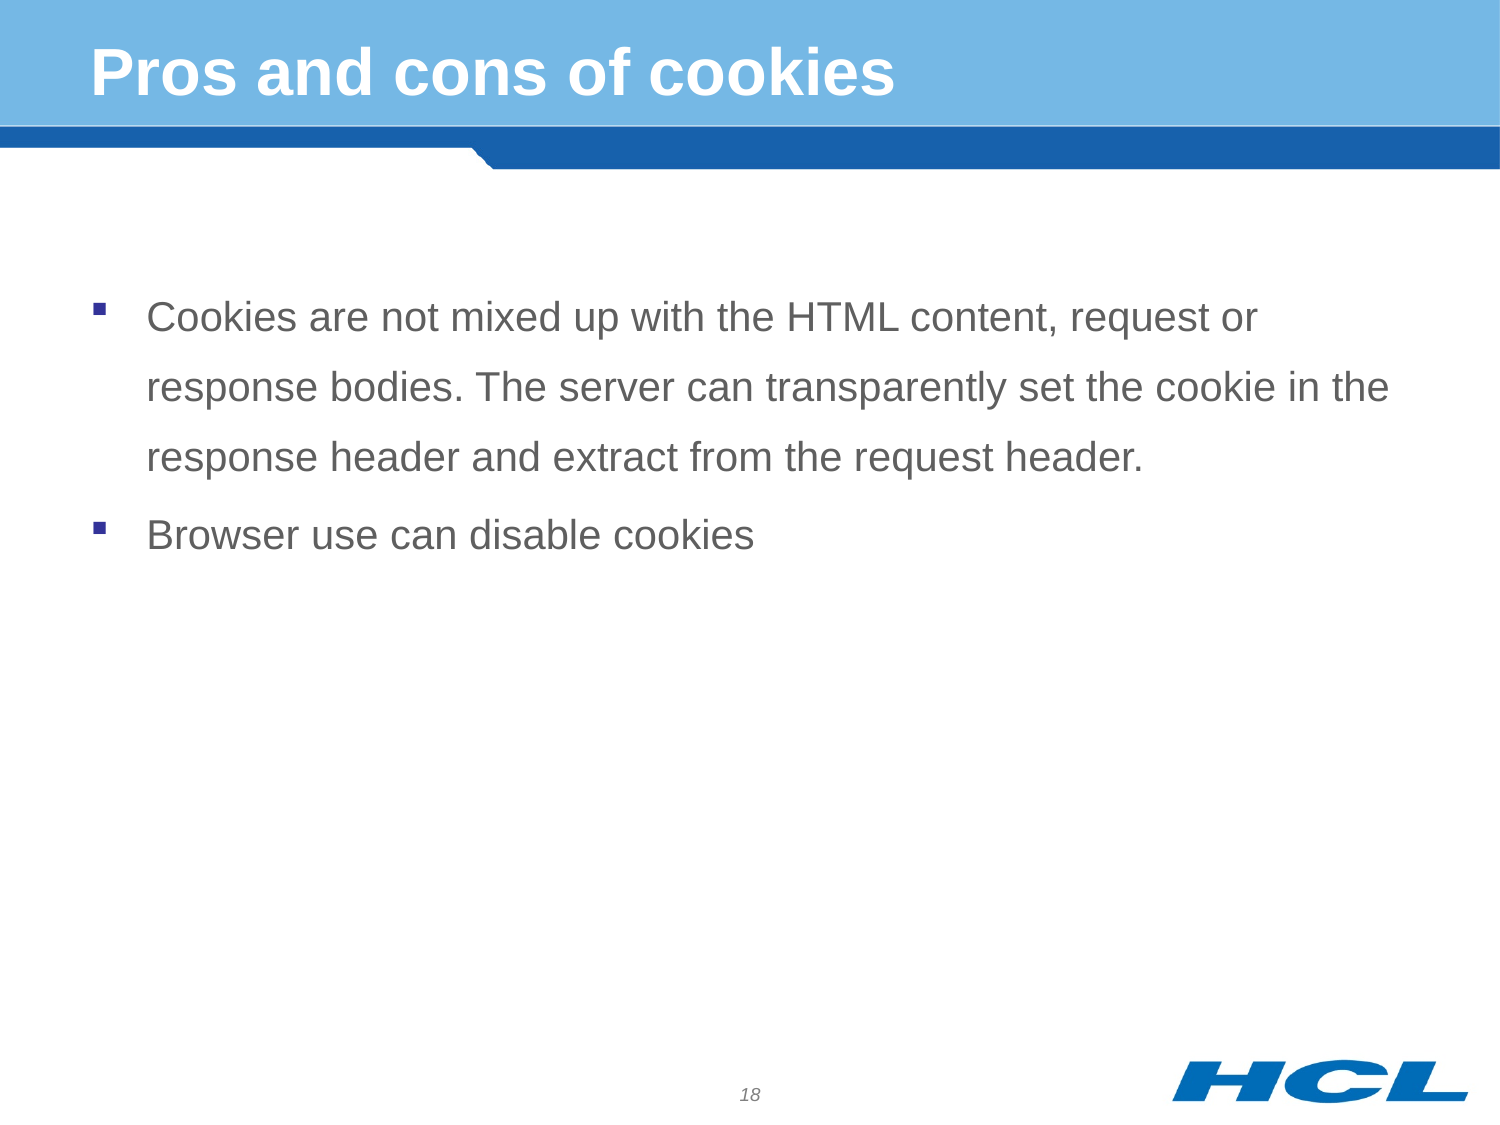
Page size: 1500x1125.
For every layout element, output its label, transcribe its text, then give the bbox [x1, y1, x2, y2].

slide_number 18 [574, 1074, 926, 1115]
picture [0, 0, 1500, 188]
title Pros and cons of cookies [74, 0, 1426, 138]
list Cookies are not mixed up with the HTML content, request or response bodies. The server can transparently set the cookie in the response header and extract from the request header. Browser use can disable cookies [74, 262, 1426, 1006]
picture [1140, 1050, 1500, 1109]
